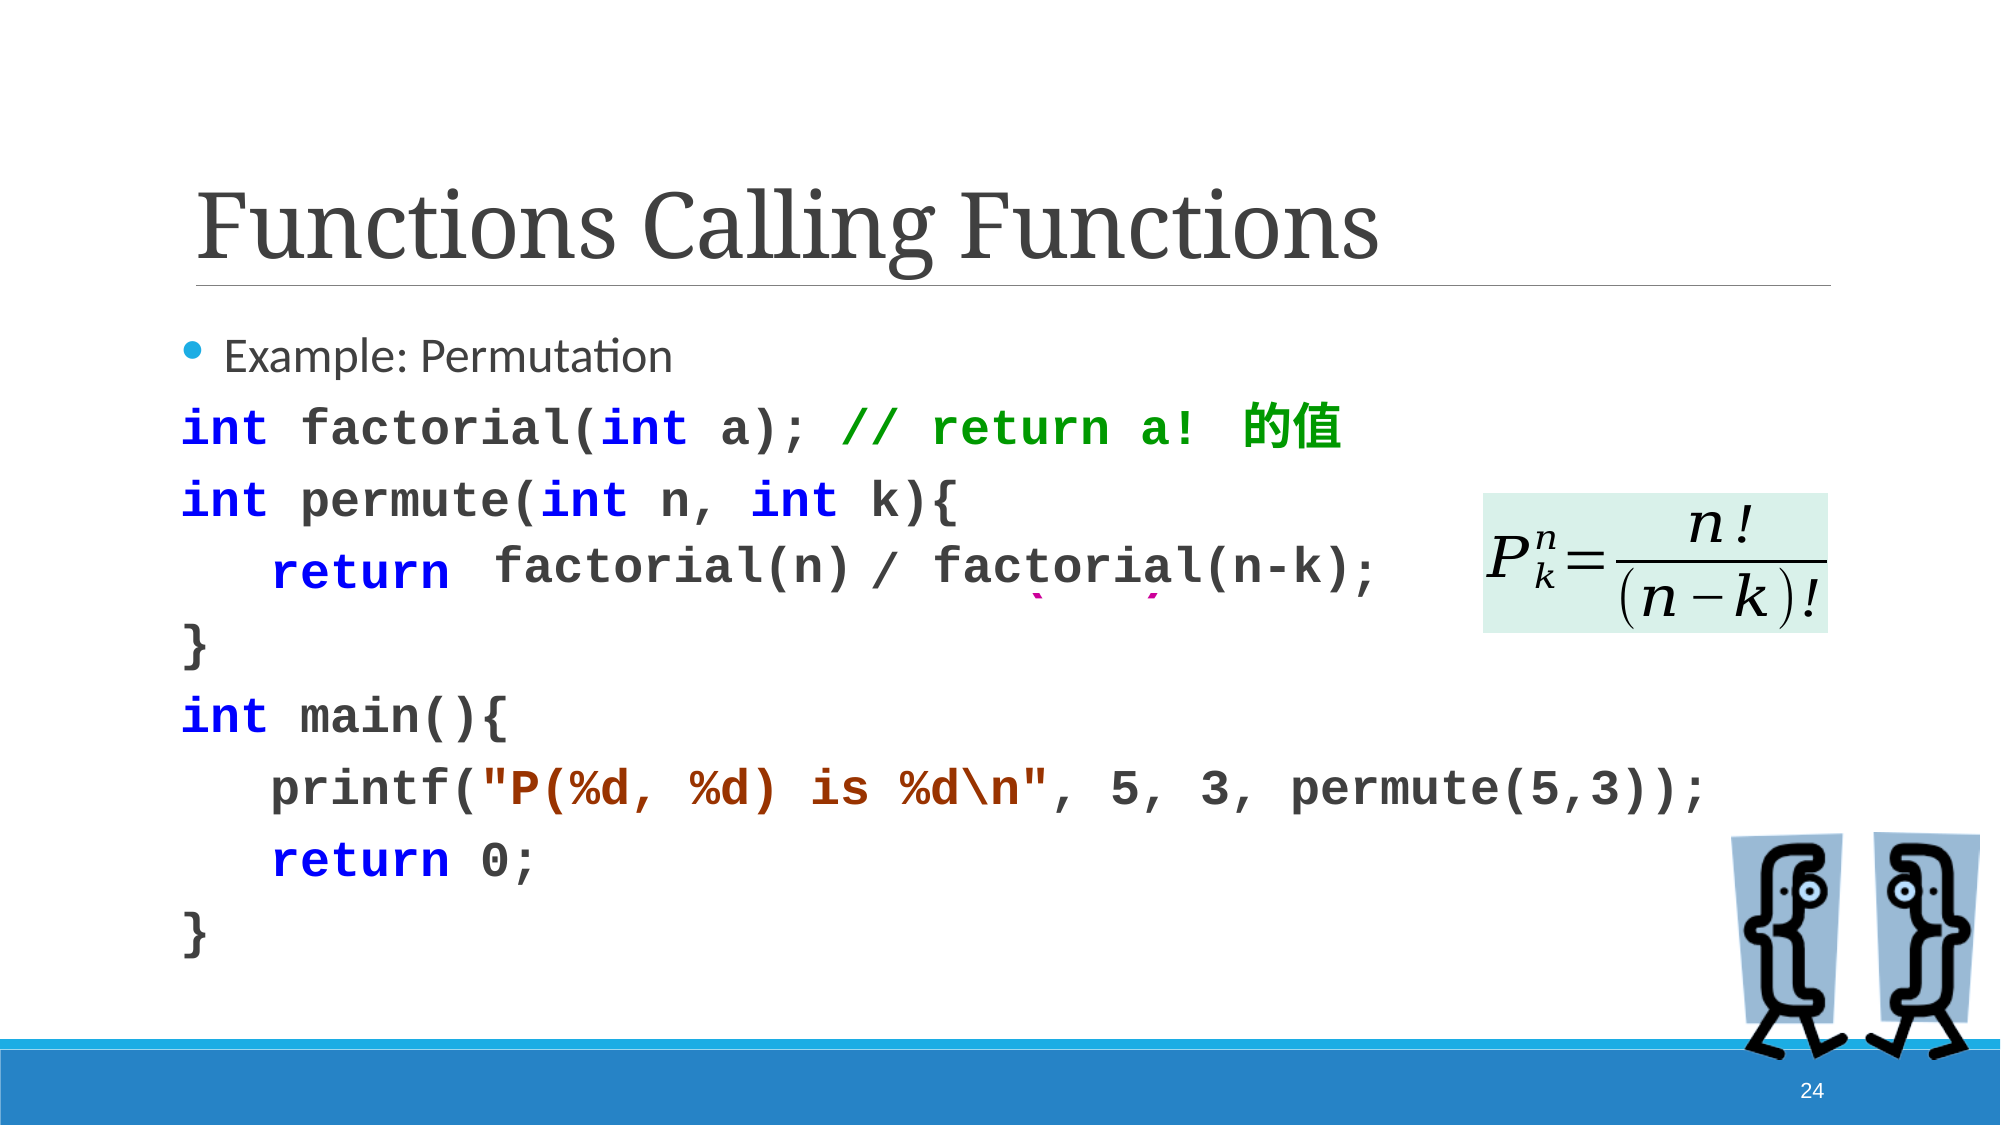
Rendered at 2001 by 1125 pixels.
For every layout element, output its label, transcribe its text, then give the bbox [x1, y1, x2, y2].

slide_number 24 [1624, 1059, 1840, 1120]
title Functions Calling Functions [180, 47, 1830, 285]
list Example: Permutation int factorial(int a); // return a! 的值 int permute(int n, int k){ return n! / (n-k)! ; } int main(){ printf("P(%d, %d) is %d\n", 5, 3, permute(5,3)); return 0; } [180, 302, 1830, 963]
text_box factorial(n-k) [932, 532, 1353, 593]
text_box factorial(n) [493, 532, 854, 593]
